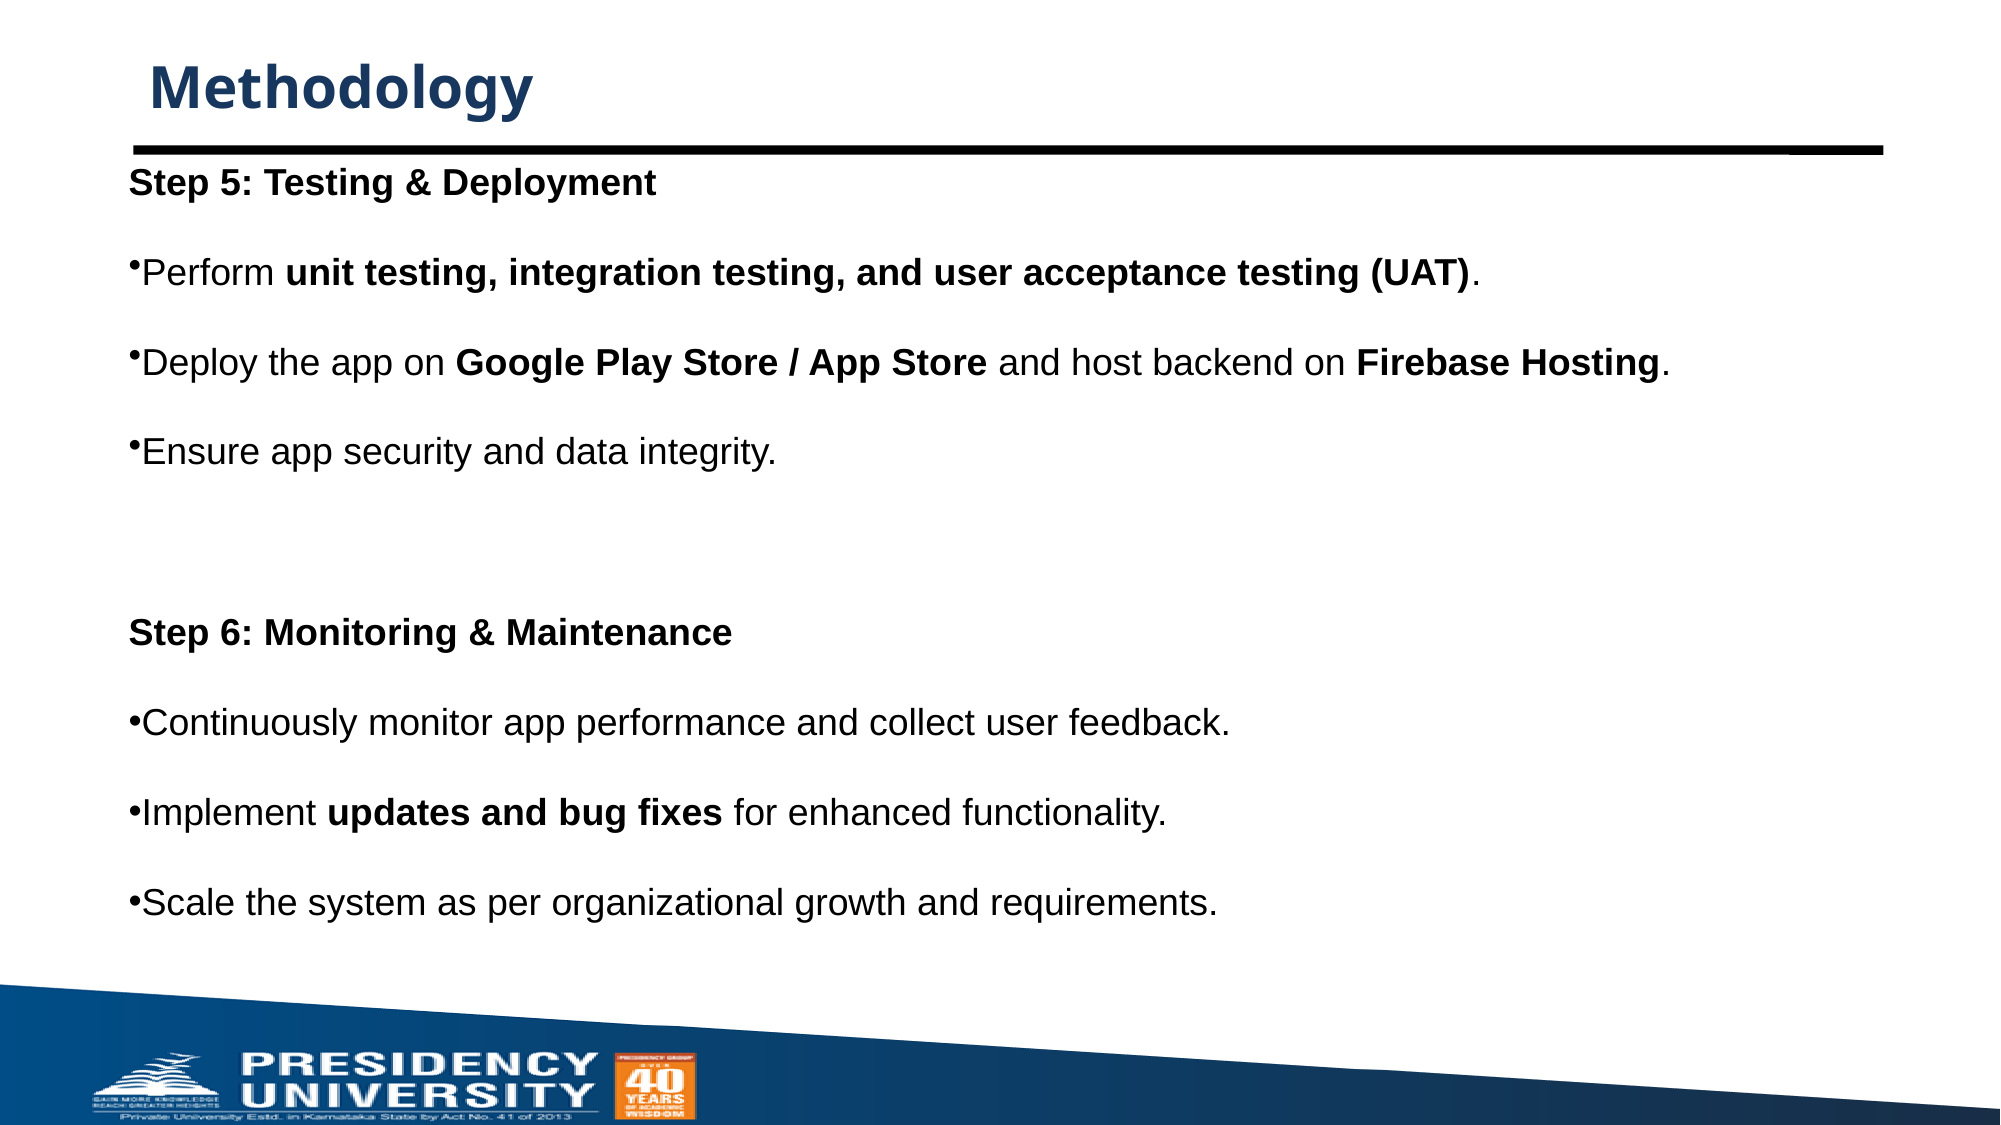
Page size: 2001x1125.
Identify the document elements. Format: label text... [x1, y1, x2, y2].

title Methodology [133, 45, 1884, 125]
list Step 5: Testing & Deployment Perform unit testing, integration testing, and user acceptance testing (UAT). Deploy the app on Google Play Store / App Store and host backend on Firebase Hosting. Ensure app security and data integrity. Step 6: Monitoring & Maintenance Continuously monitor app performance and collect user feedback. Implement updates and bug fixes for enhanced functionality. Scale the system as per organizational growth and requirements. [113, 104, 1702, 1021]
picture [0, 982, 2000, 1125]
